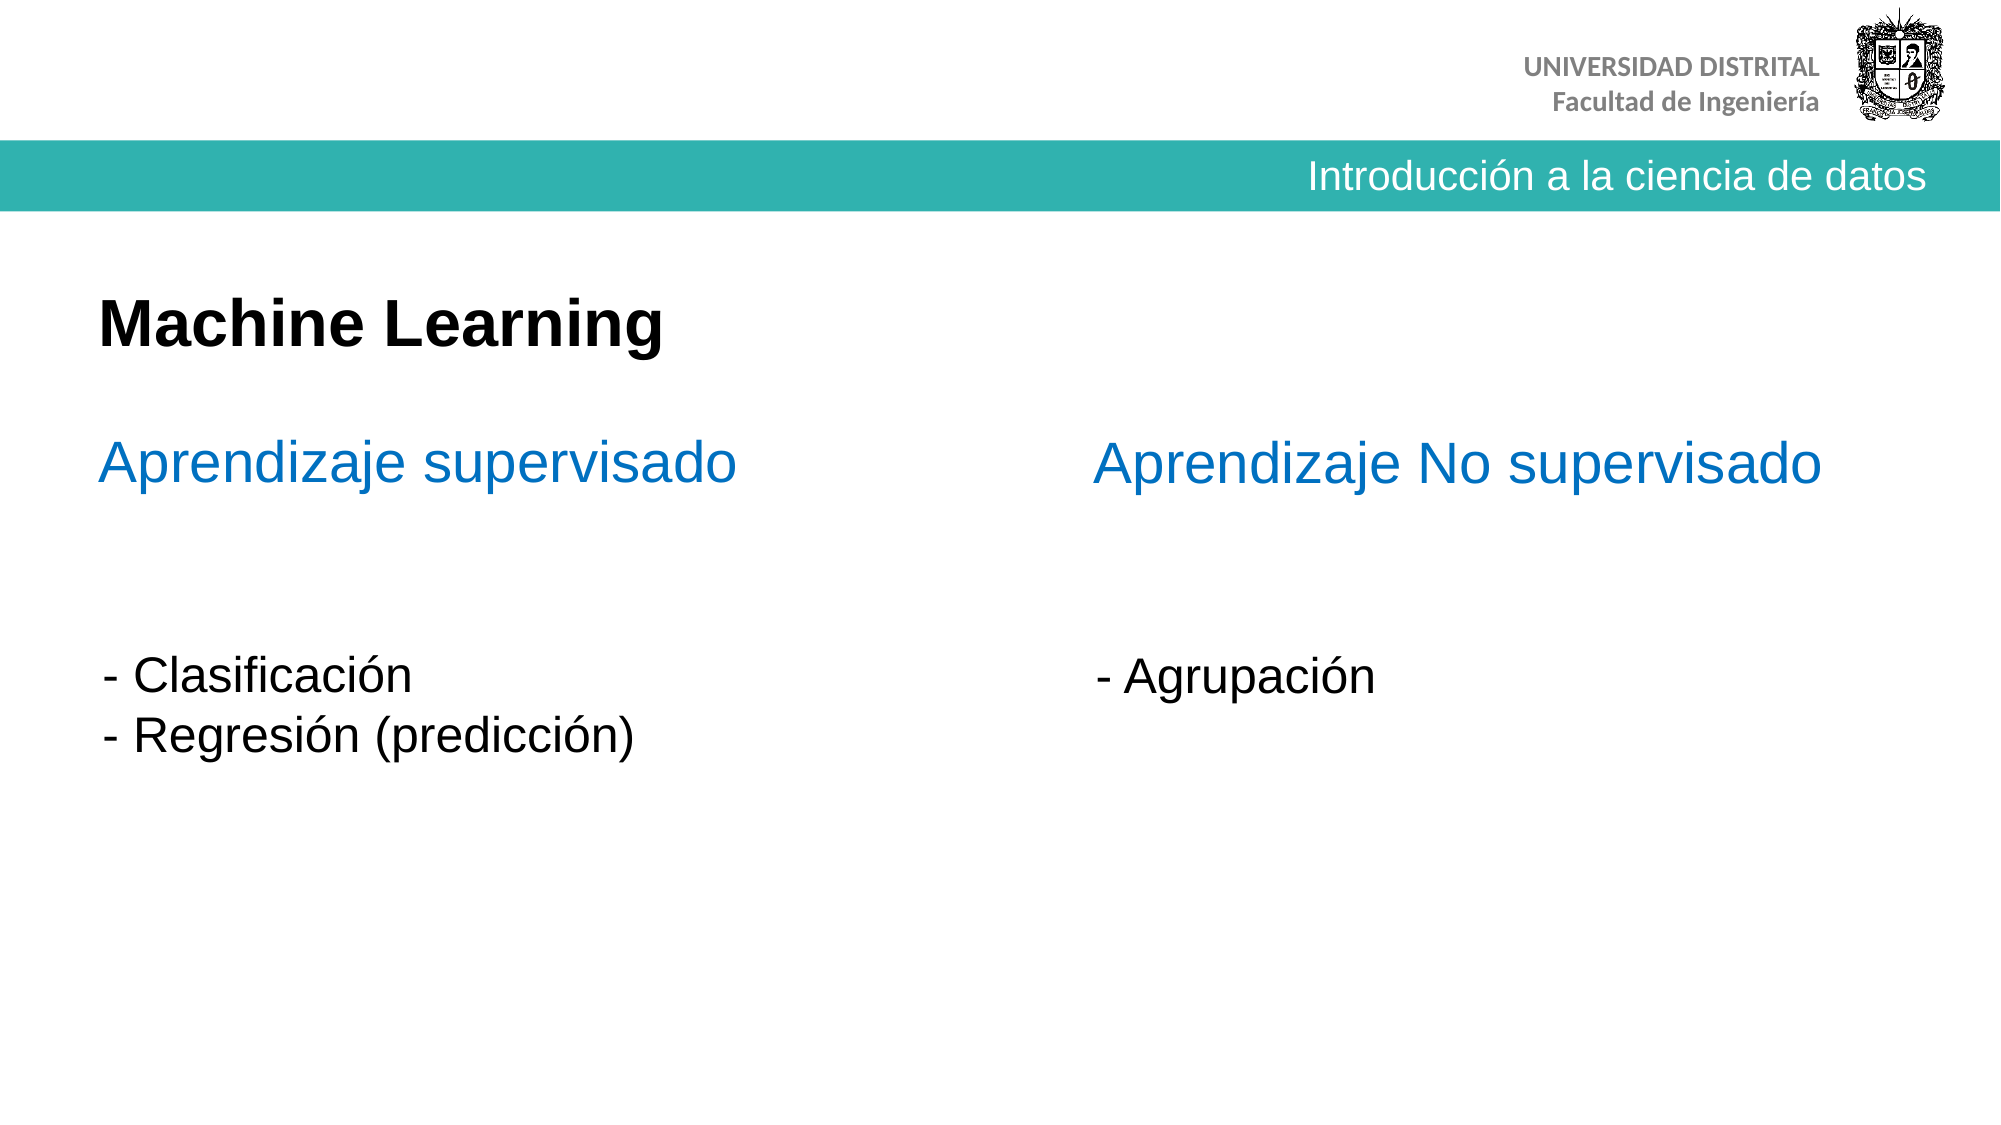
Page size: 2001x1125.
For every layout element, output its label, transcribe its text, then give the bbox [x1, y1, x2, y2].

text_box - Agrupación [1080, 636, 1391, 712]
text_box Machine Learning [84, 272, 745, 367]
text_box - Clasificación - Regresión (predicción) [87, 635, 651, 770]
text_box Aprendizaje No supervisado [1078, 417, 1859, 503]
text_box UNIVERSIDAD DISTRITAL Facultad de Ingeniería [924, 39, 1817, 125]
text_box Introducción a la ciencia de datos [1092, 141, 2000, 207]
text_box Aprendizaje supervisado [84, 416, 864, 502]
picture [1817, 0, 1983, 126]
text_box [0, 139, 2000, 212]
